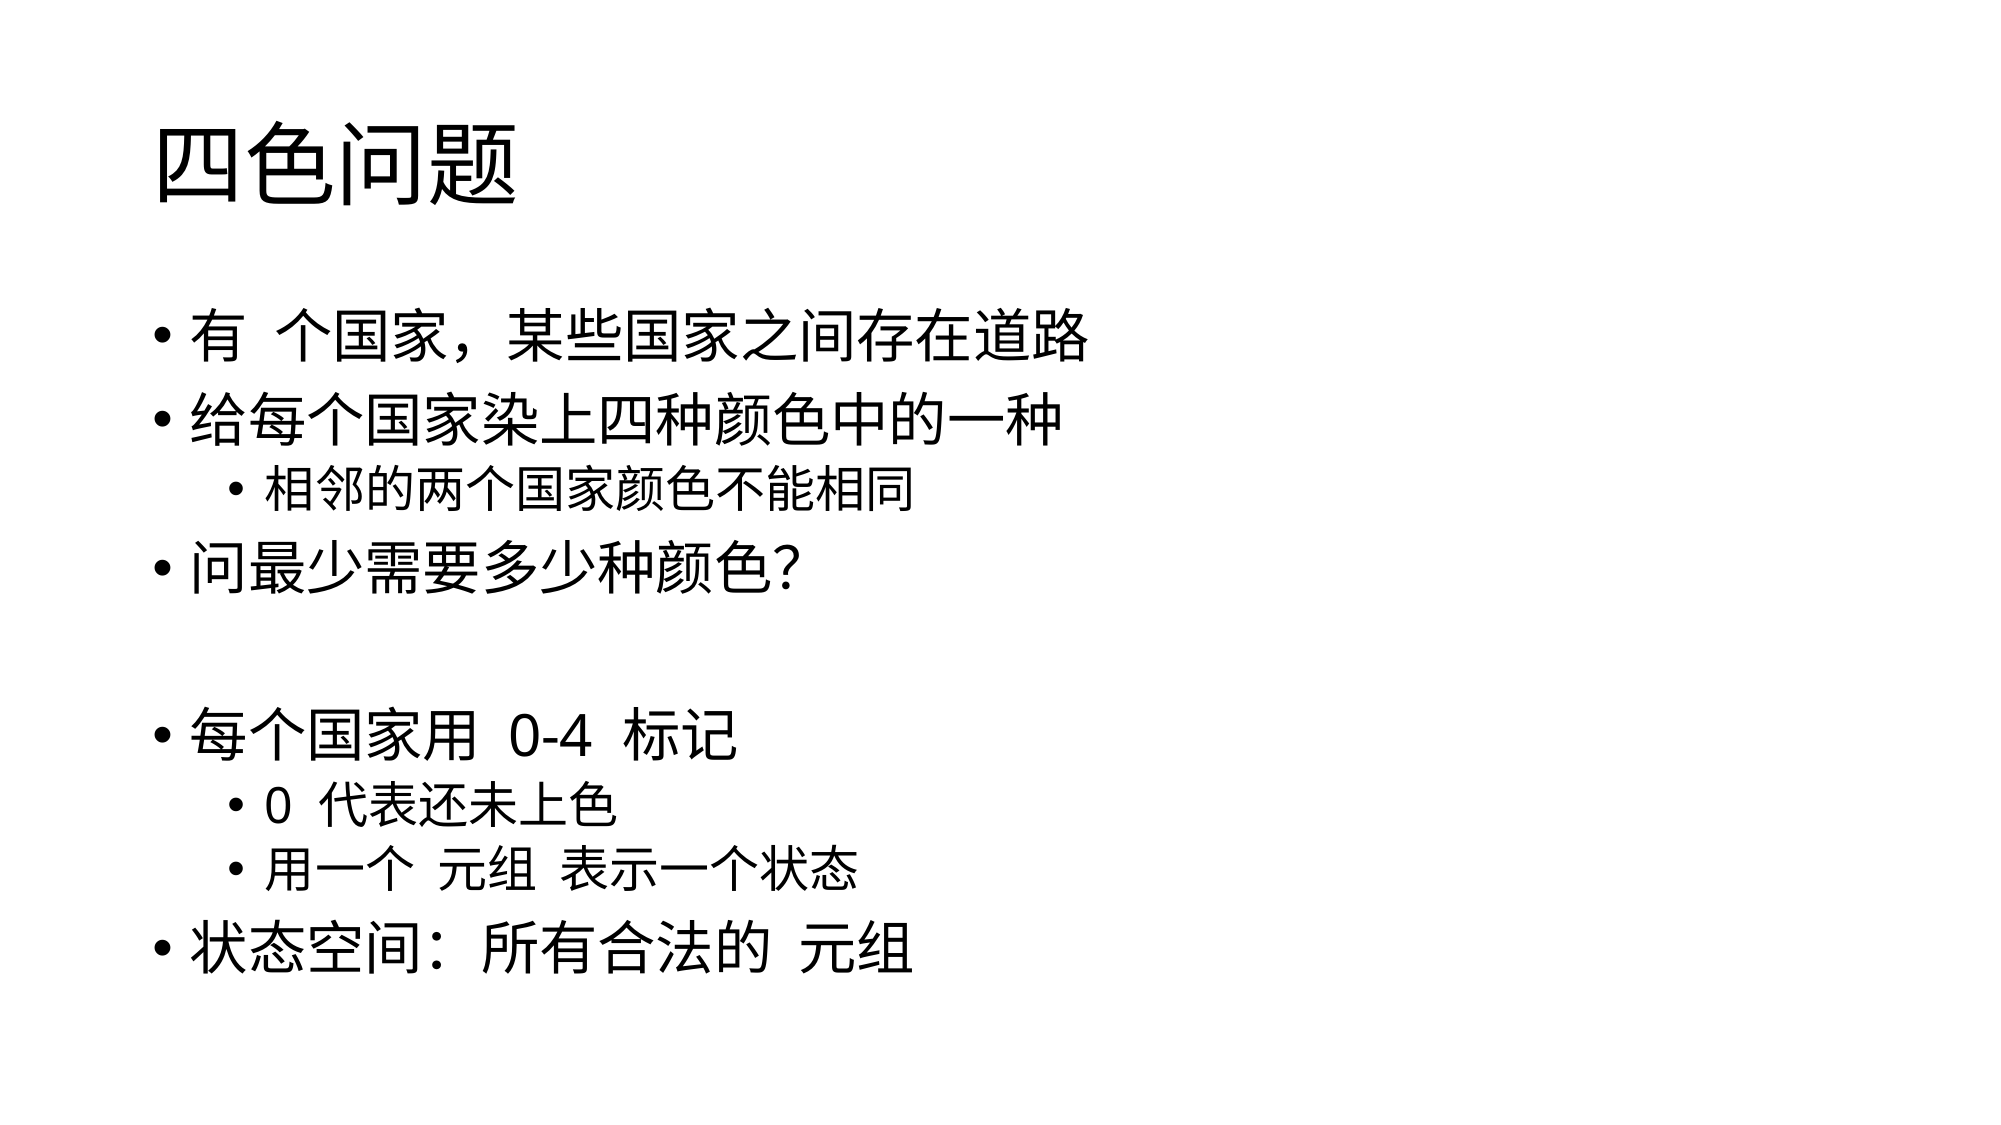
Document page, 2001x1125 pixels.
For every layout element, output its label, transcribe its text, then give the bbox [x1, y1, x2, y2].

title 四色问题 [137, 59, 1863, 278]
